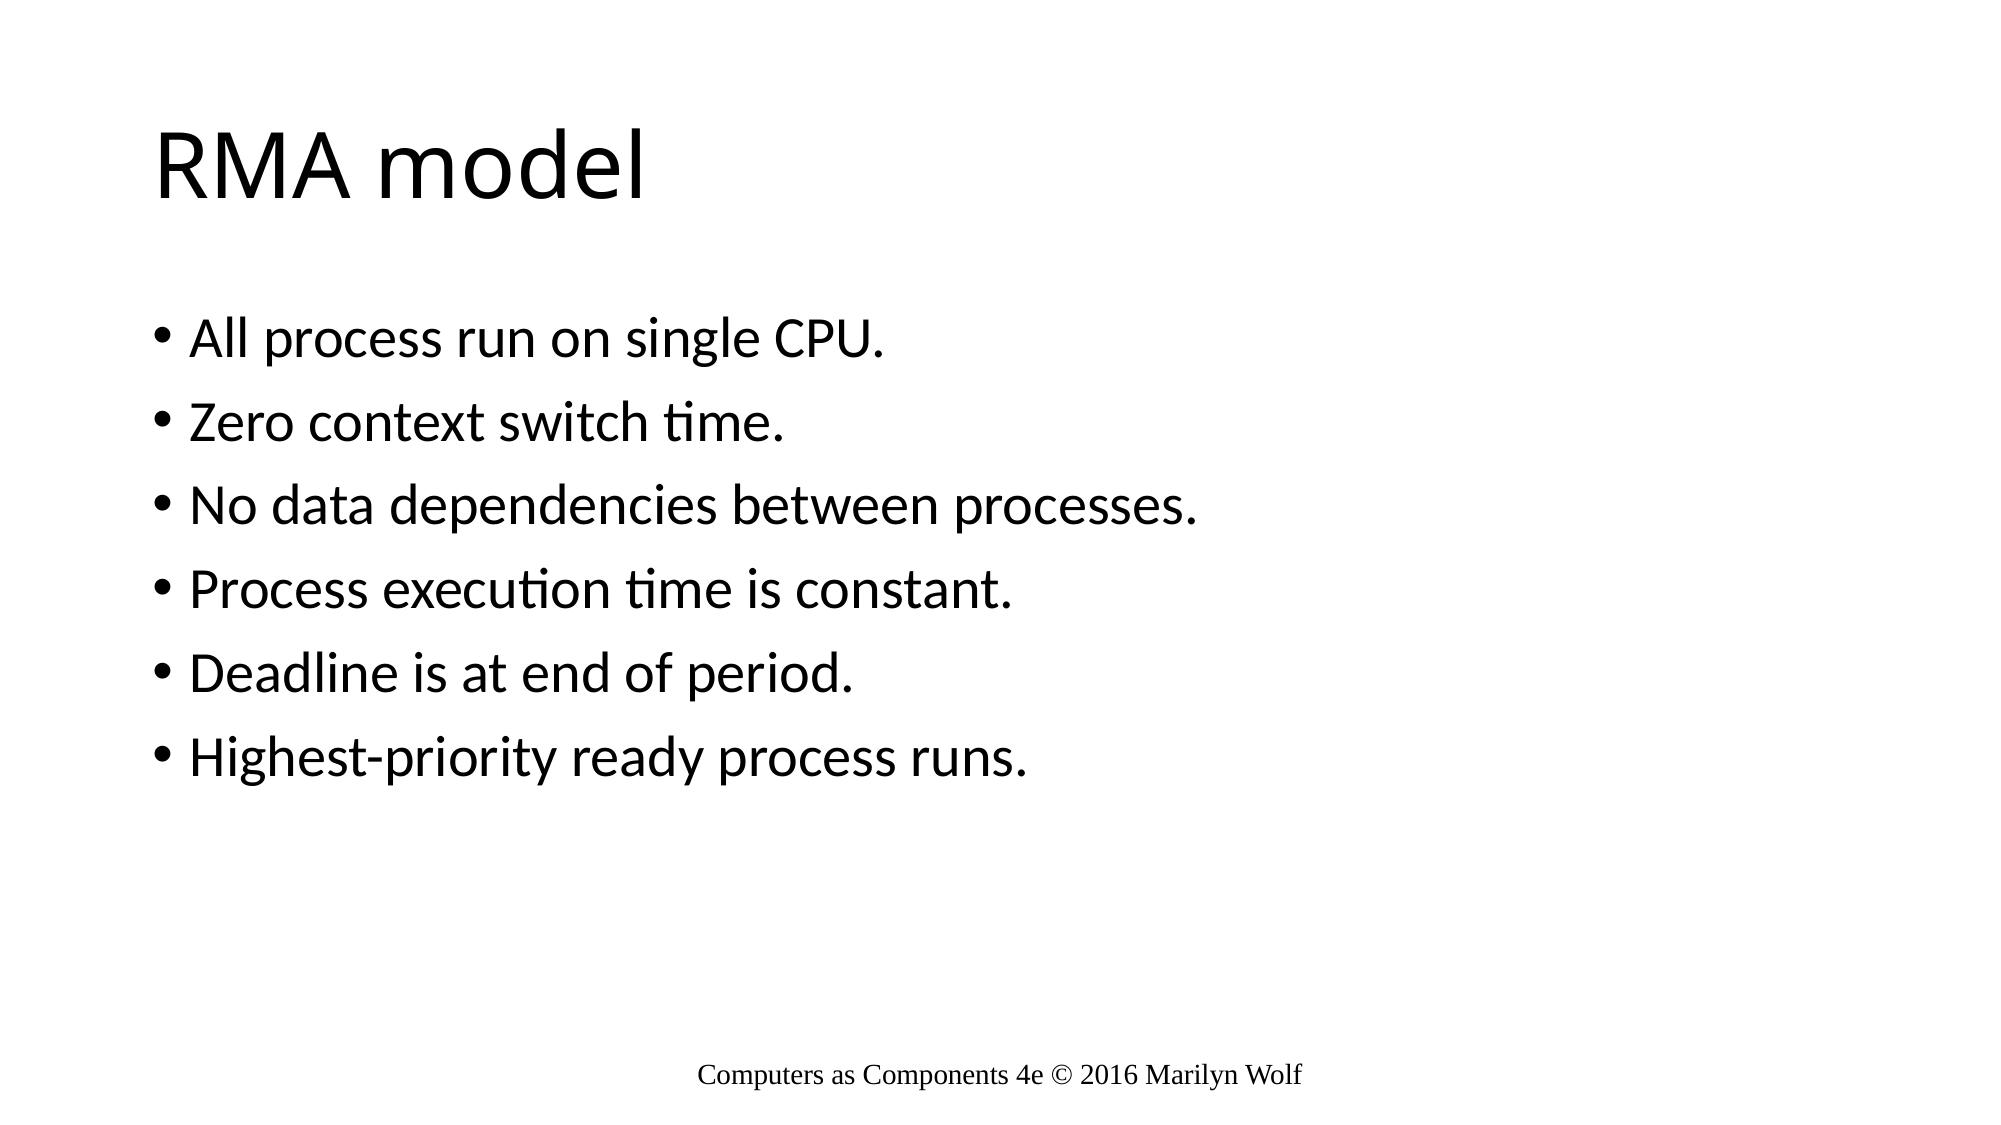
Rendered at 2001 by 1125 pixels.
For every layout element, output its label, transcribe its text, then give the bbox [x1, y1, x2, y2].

title RMA model [137, 59, 1863, 278]
footer Computers as Components 4e © 2016 Marilyn Wolf [662, 1042, 1338, 1103]
list All process run on single CPU. Zero context switch time. No data dependencies between processes. Process execution time is constant. Deadline is at end of period. Highest-priority ready process runs. [137, 299, 1863, 1014]
